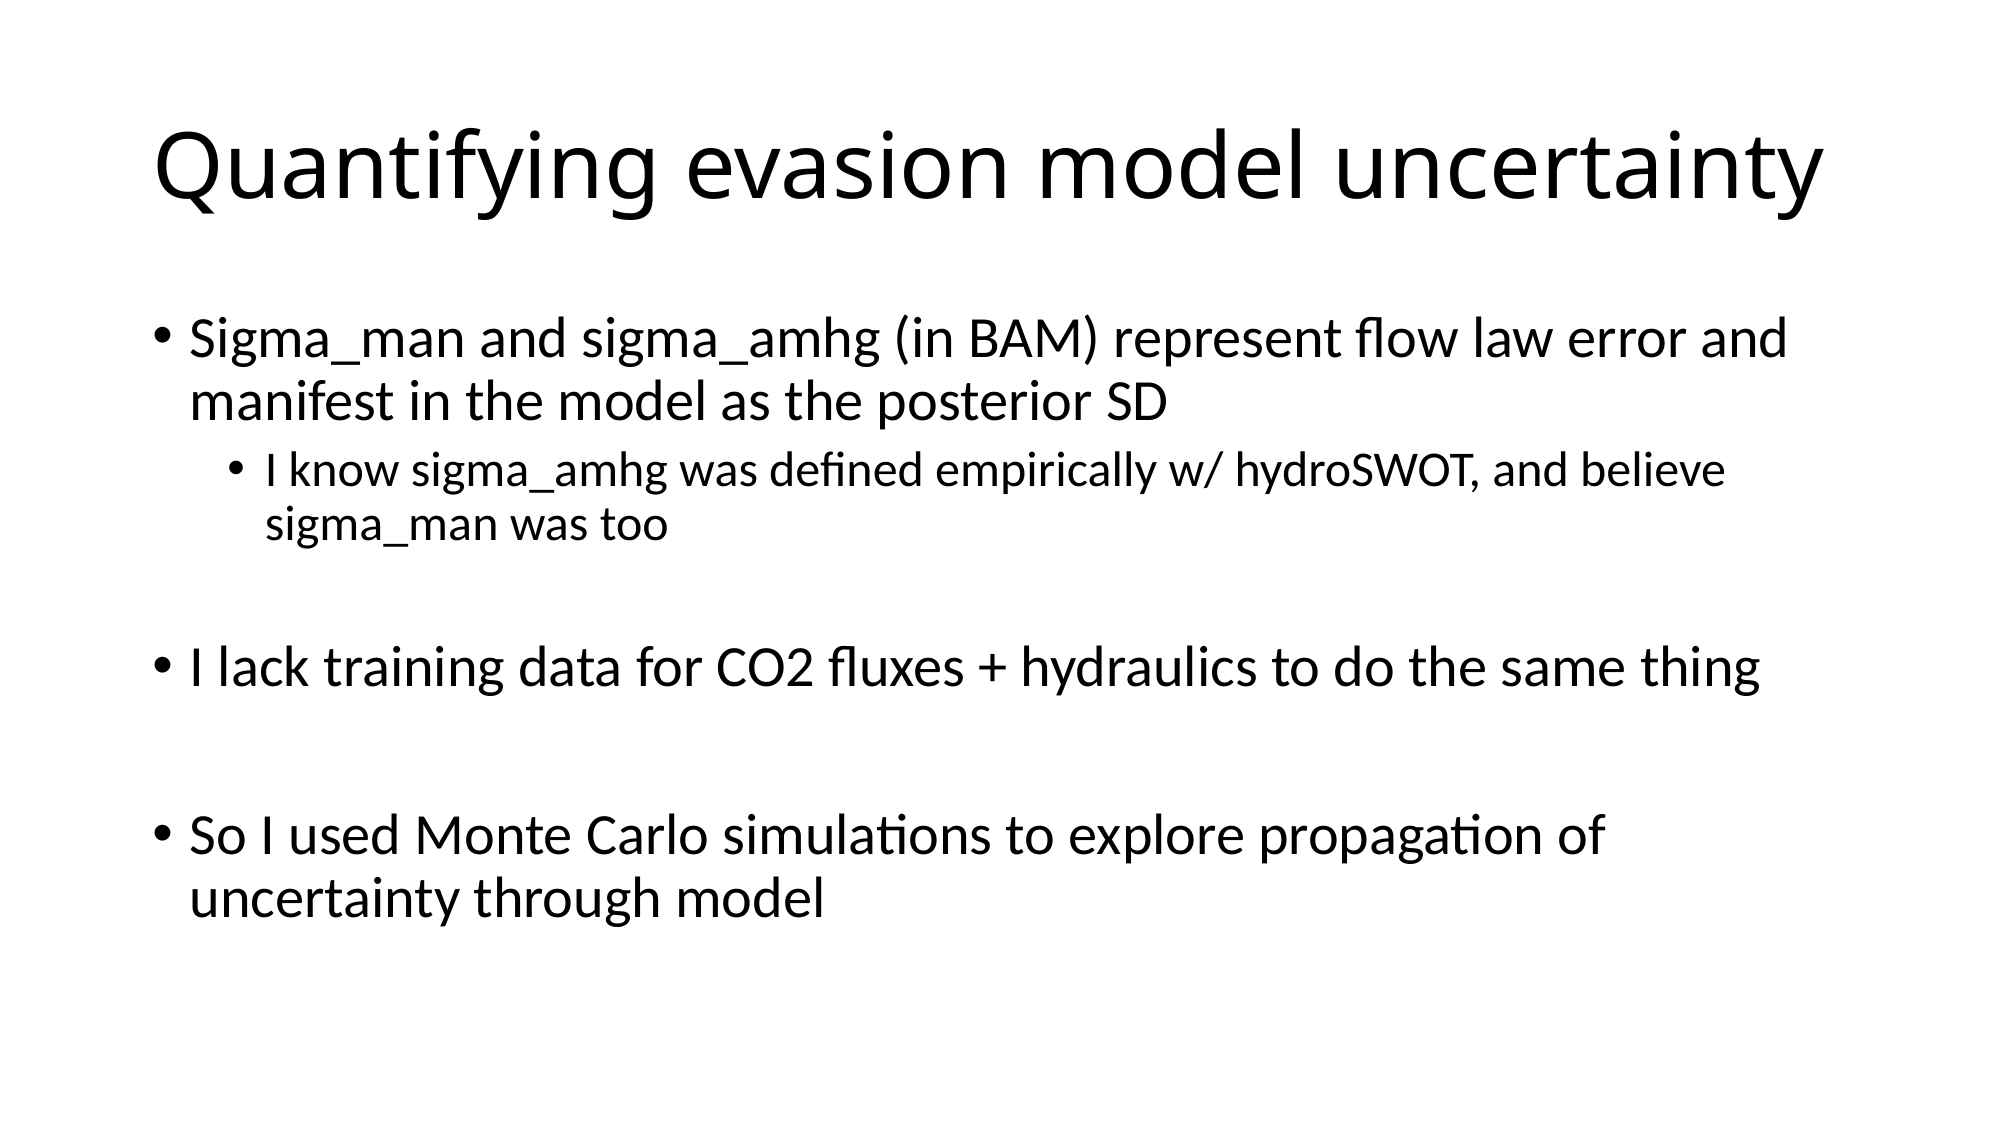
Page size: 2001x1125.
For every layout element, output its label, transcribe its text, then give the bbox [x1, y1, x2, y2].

list Sigma_man and sigma_amhg (in BAM) represent flow law error and manifest in the model as the posterior SD I know sigma_amhg was defined empirically w/ hydroSWOT, and believe sigma_man was too I lack training data for CO2 fluxes + hydraulics to do the same thing So I used Monte Carlo simulations to explore propagation of uncertainty through model [137, 299, 1863, 1014]
title Quantifying evasion model uncertainty [137, 59, 1863, 278]
